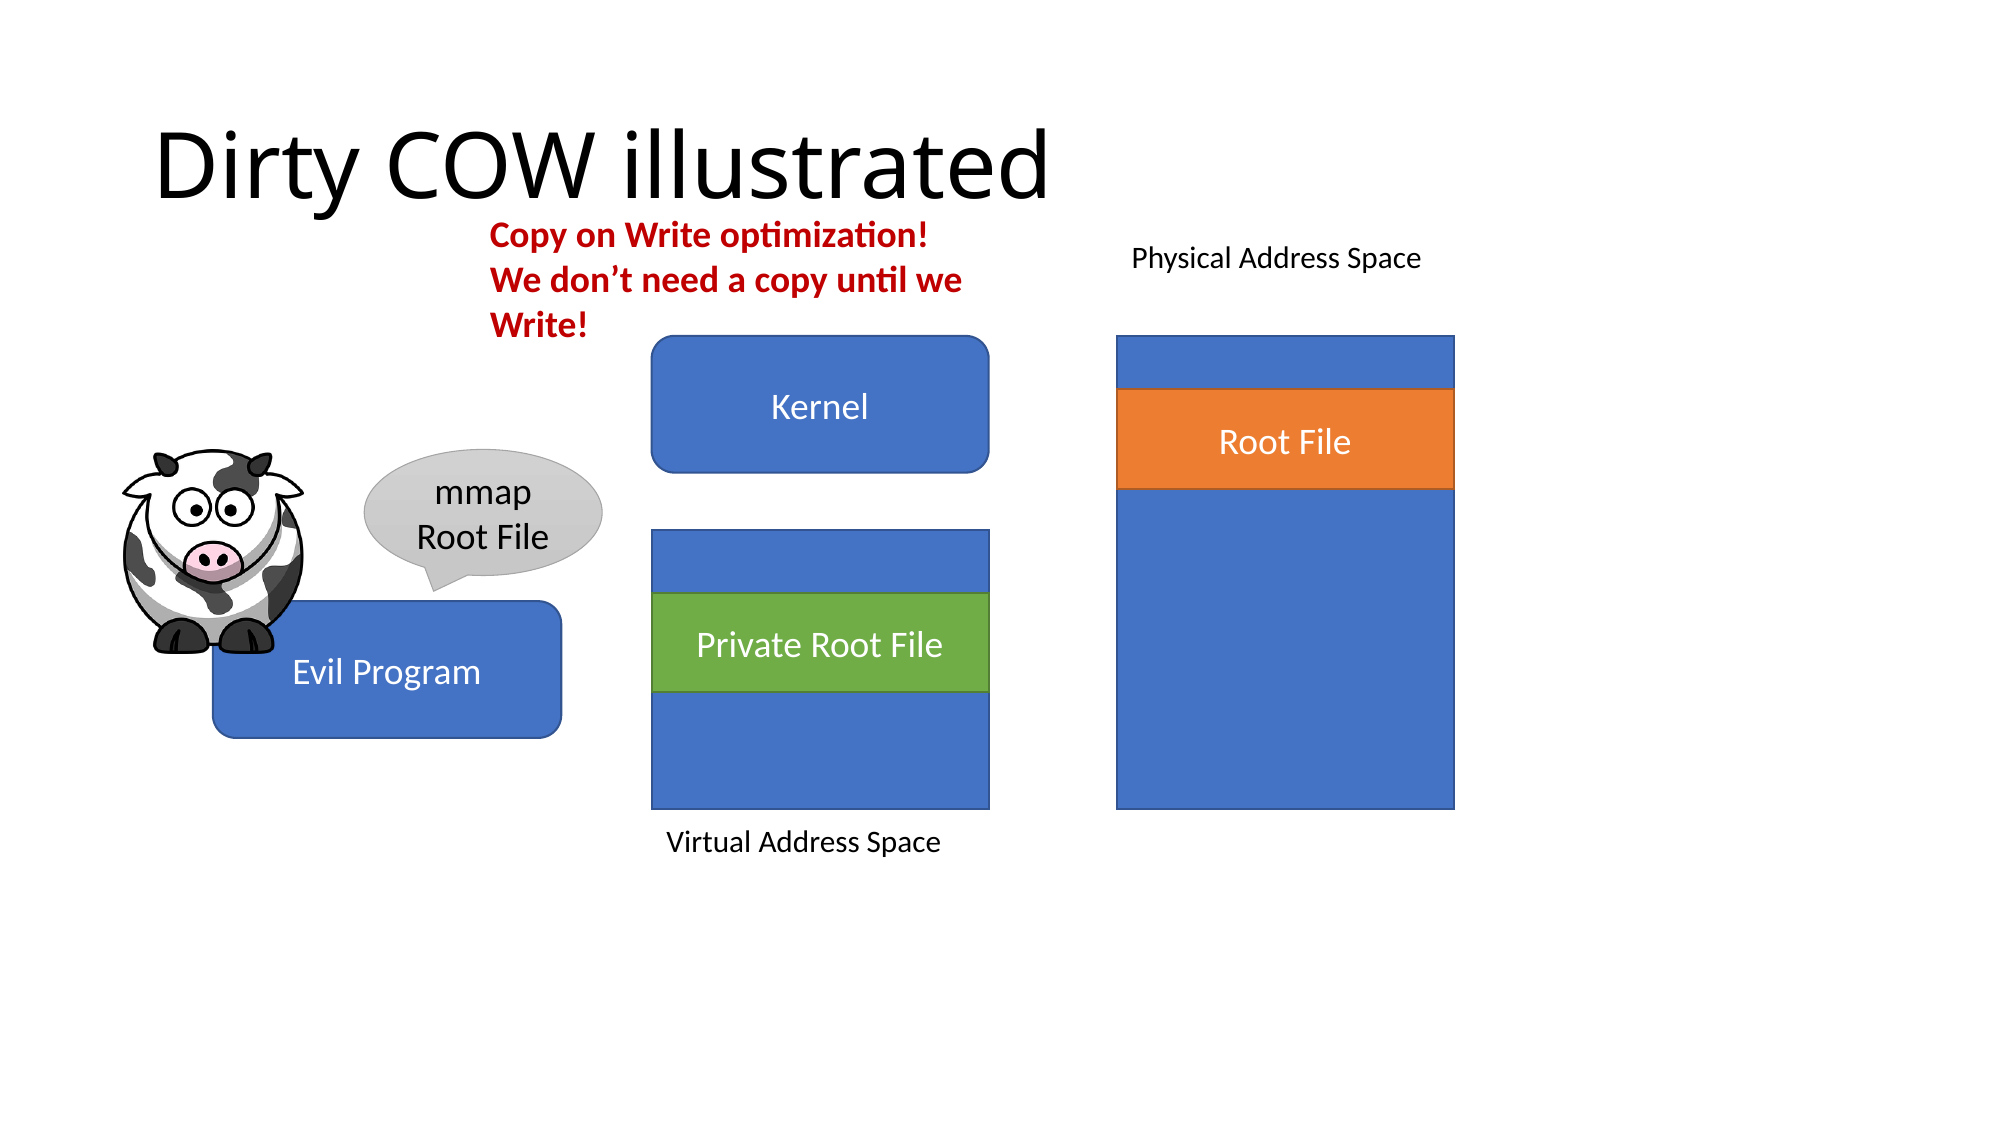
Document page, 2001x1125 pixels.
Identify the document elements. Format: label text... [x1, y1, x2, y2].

text_box Private Root File [651, 592, 990, 693]
text_box Root File [1116, 388, 1455, 490]
text_box Kernel [650, 353, 990, 474]
text_box [651, 529, 990, 592]
text_box Copy on Write optimization! We don’t need a copy until we Write! [474, 202, 1053, 353]
text_box [651, 693, 990, 810]
text_box Physical Address Space [1116, 229, 1454, 282]
text_box Evil Program [211, 600, 563, 739]
title Dirty COW illustrated [137, 59, 1863, 278]
text_box mmap Root File [363, 448, 603, 592]
text_box [1116, 335, 1455, 388]
text_box Virtual Address Space [651, 813, 989, 866]
text_box [1116, 490, 1455, 810]
picture [122, 449, 304, 654]
